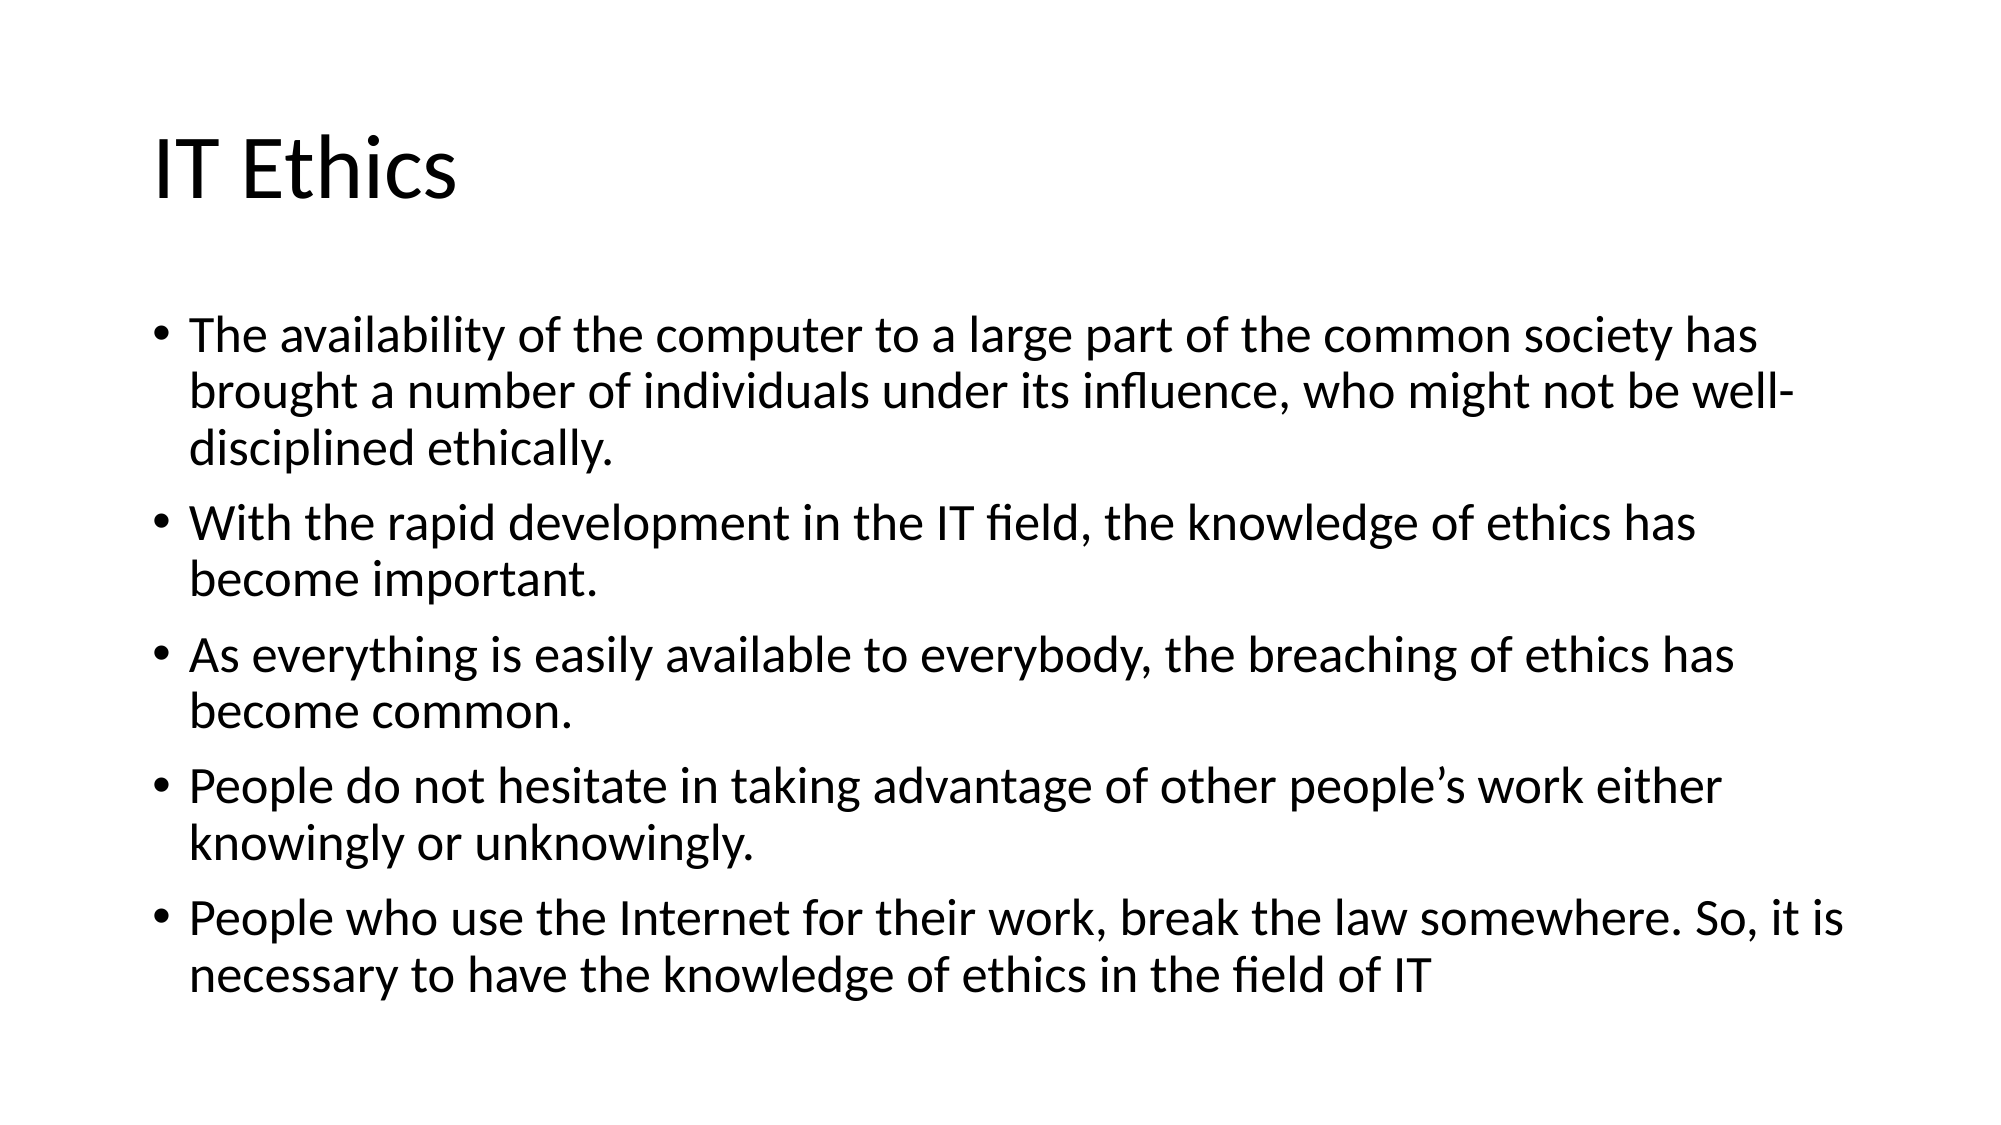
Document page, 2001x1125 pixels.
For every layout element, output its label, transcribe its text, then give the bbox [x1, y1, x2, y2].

list The availability of the computer to a large part of the common society has brought a number of individuals under its influence, who might not be well-disciplined ethically. With the rapid development in the IT field, the knowledge of ethics has become important. As everything is easily available to everybody, the breaching of ethics has become common. People do not hesitate in taking advantage of other people’s work either knowingly or unknowingly. People who use the Internet for their work, break the law somewhere. So, it is necessary to have the knowledge of ethics in the field of IT [137, 299, 1863, 1014]
title IT Ethics [137, 59, 1863, 278]
